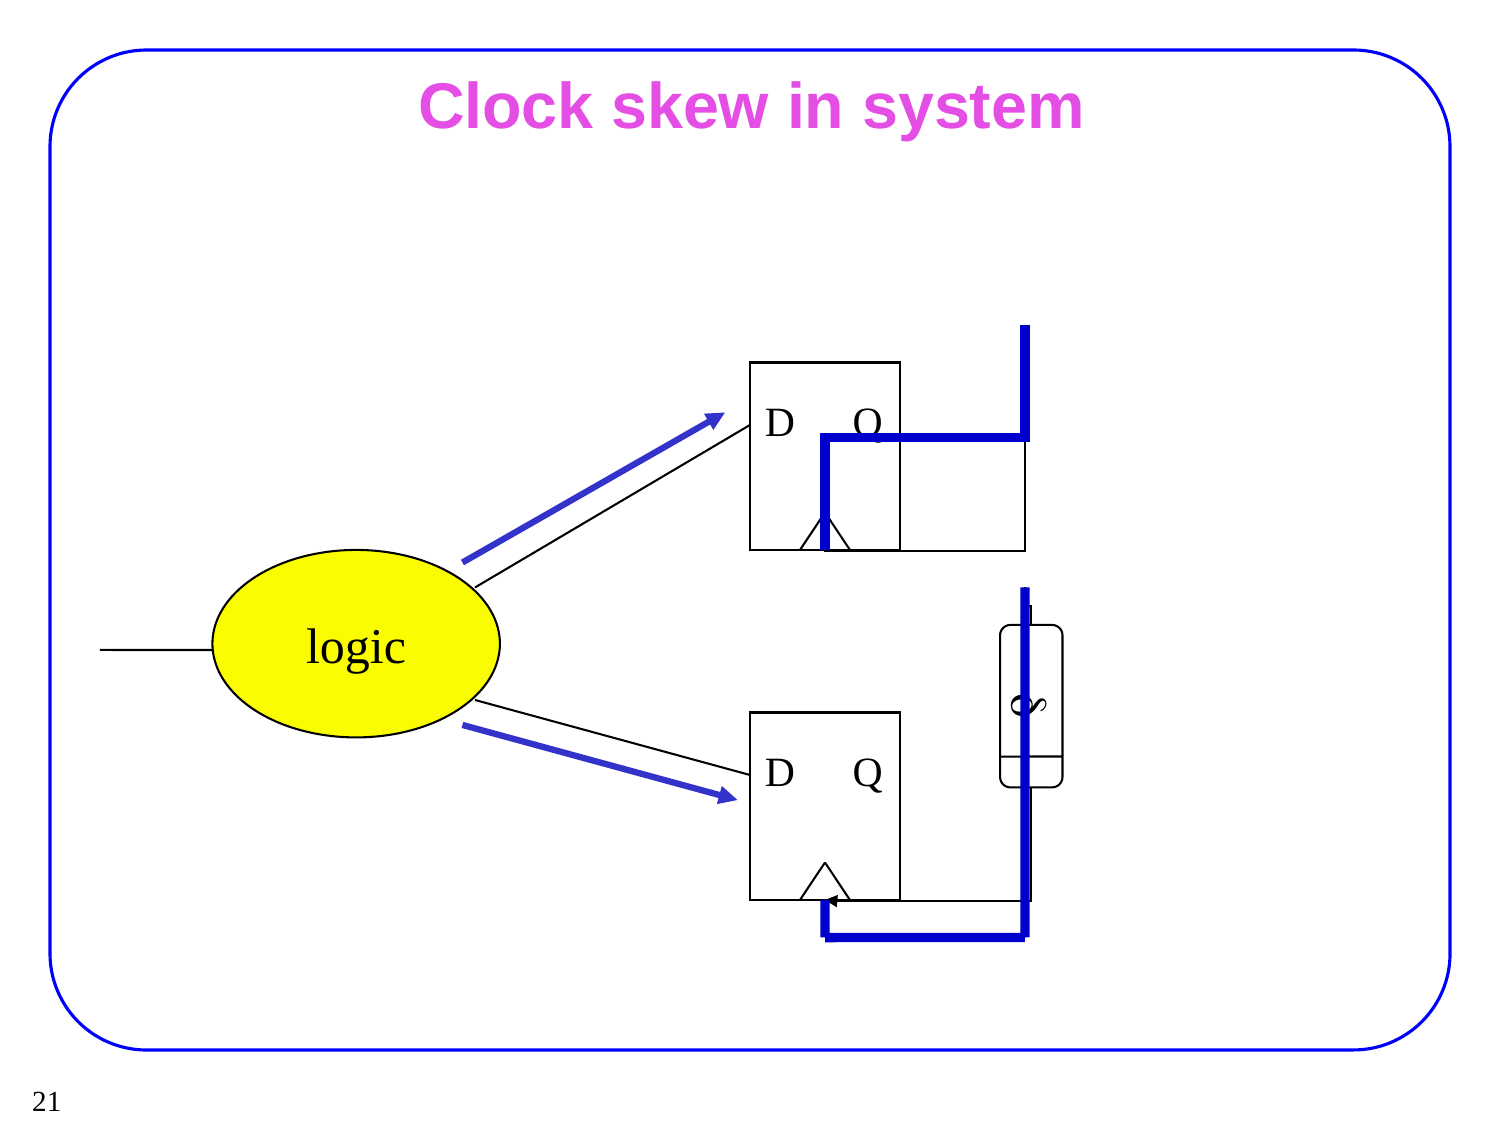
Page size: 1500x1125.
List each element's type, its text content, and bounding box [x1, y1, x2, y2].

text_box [1029, 674, 1113, 738]
slide_number 21 [0, 1049, 76, 1125]
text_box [749, 362, 819, 551]
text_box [749, 712, 819, 901]
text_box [1029, 337, 1038, 538]
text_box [824, 324, 1026, 938]
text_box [812, 337, 819, 538]
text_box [1029, 602, 1047, 610]
title Clock skew in system [113, 66, 1389, 140]
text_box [462, 412, 738, 801]
text_box logic [212, 549, 457, 738]
